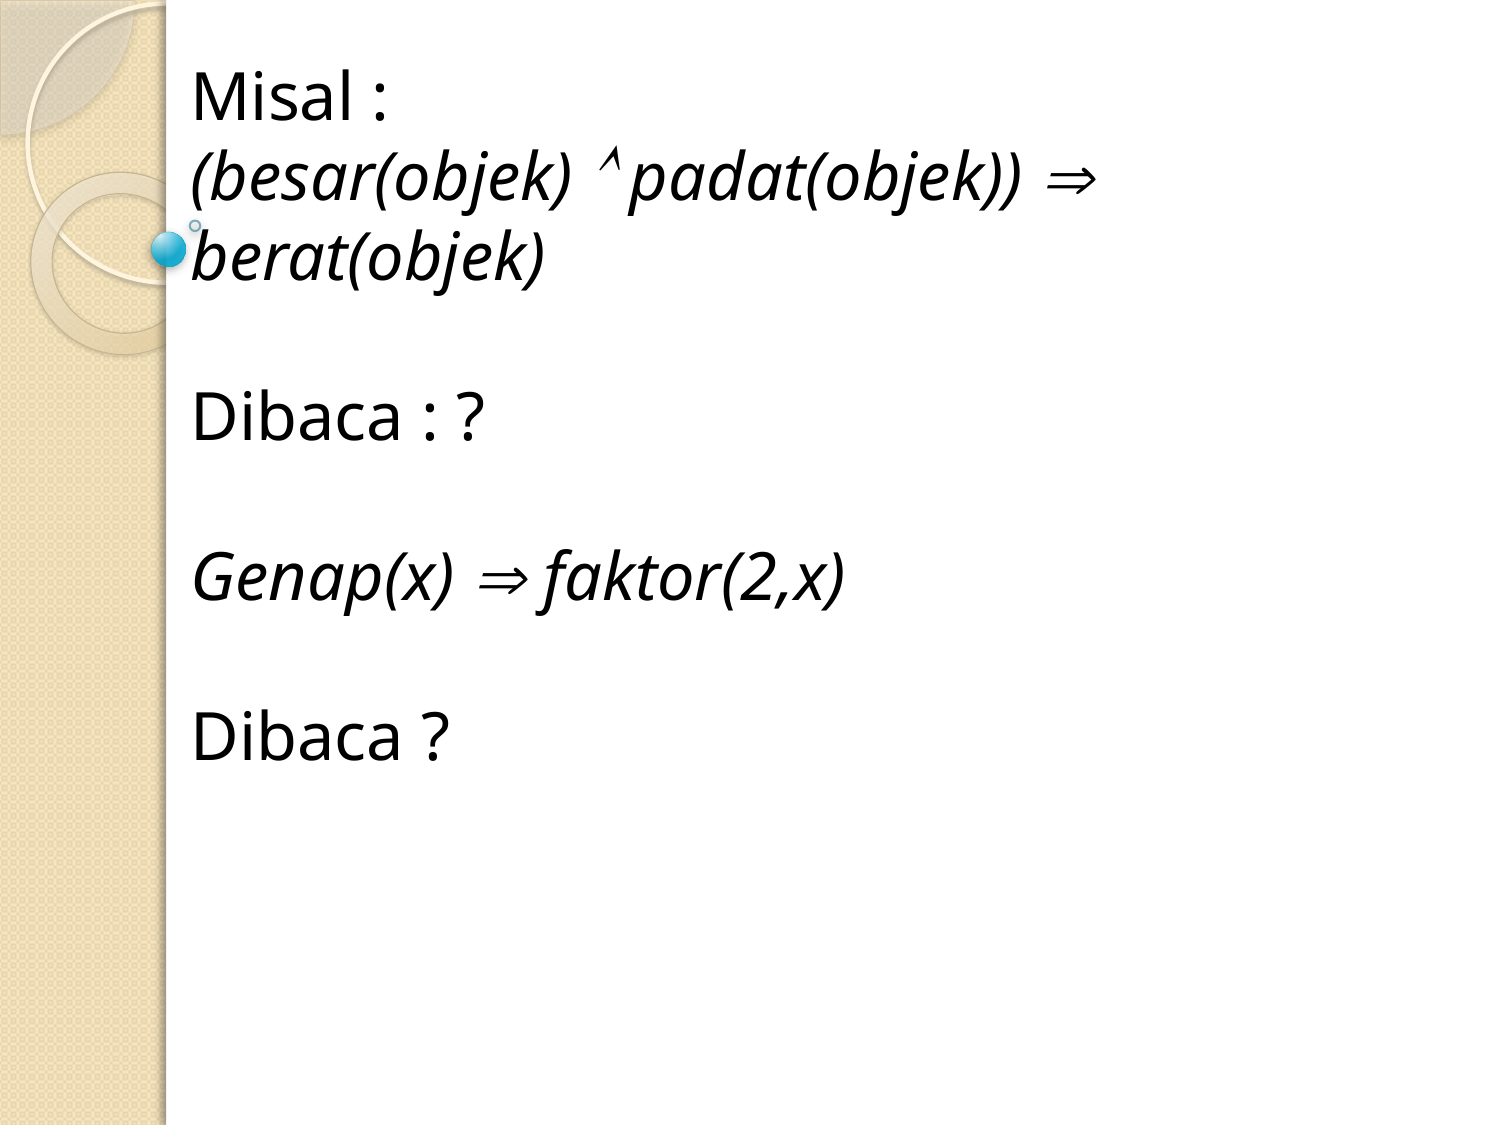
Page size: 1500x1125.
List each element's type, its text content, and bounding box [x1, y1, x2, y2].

text_box Misal : (besar(objek)  padat(objek))  berat(objek) Dibaca : ? Genap(x)  faktor(2,x) Dibaca ? [175, 46, 1430, 862]
